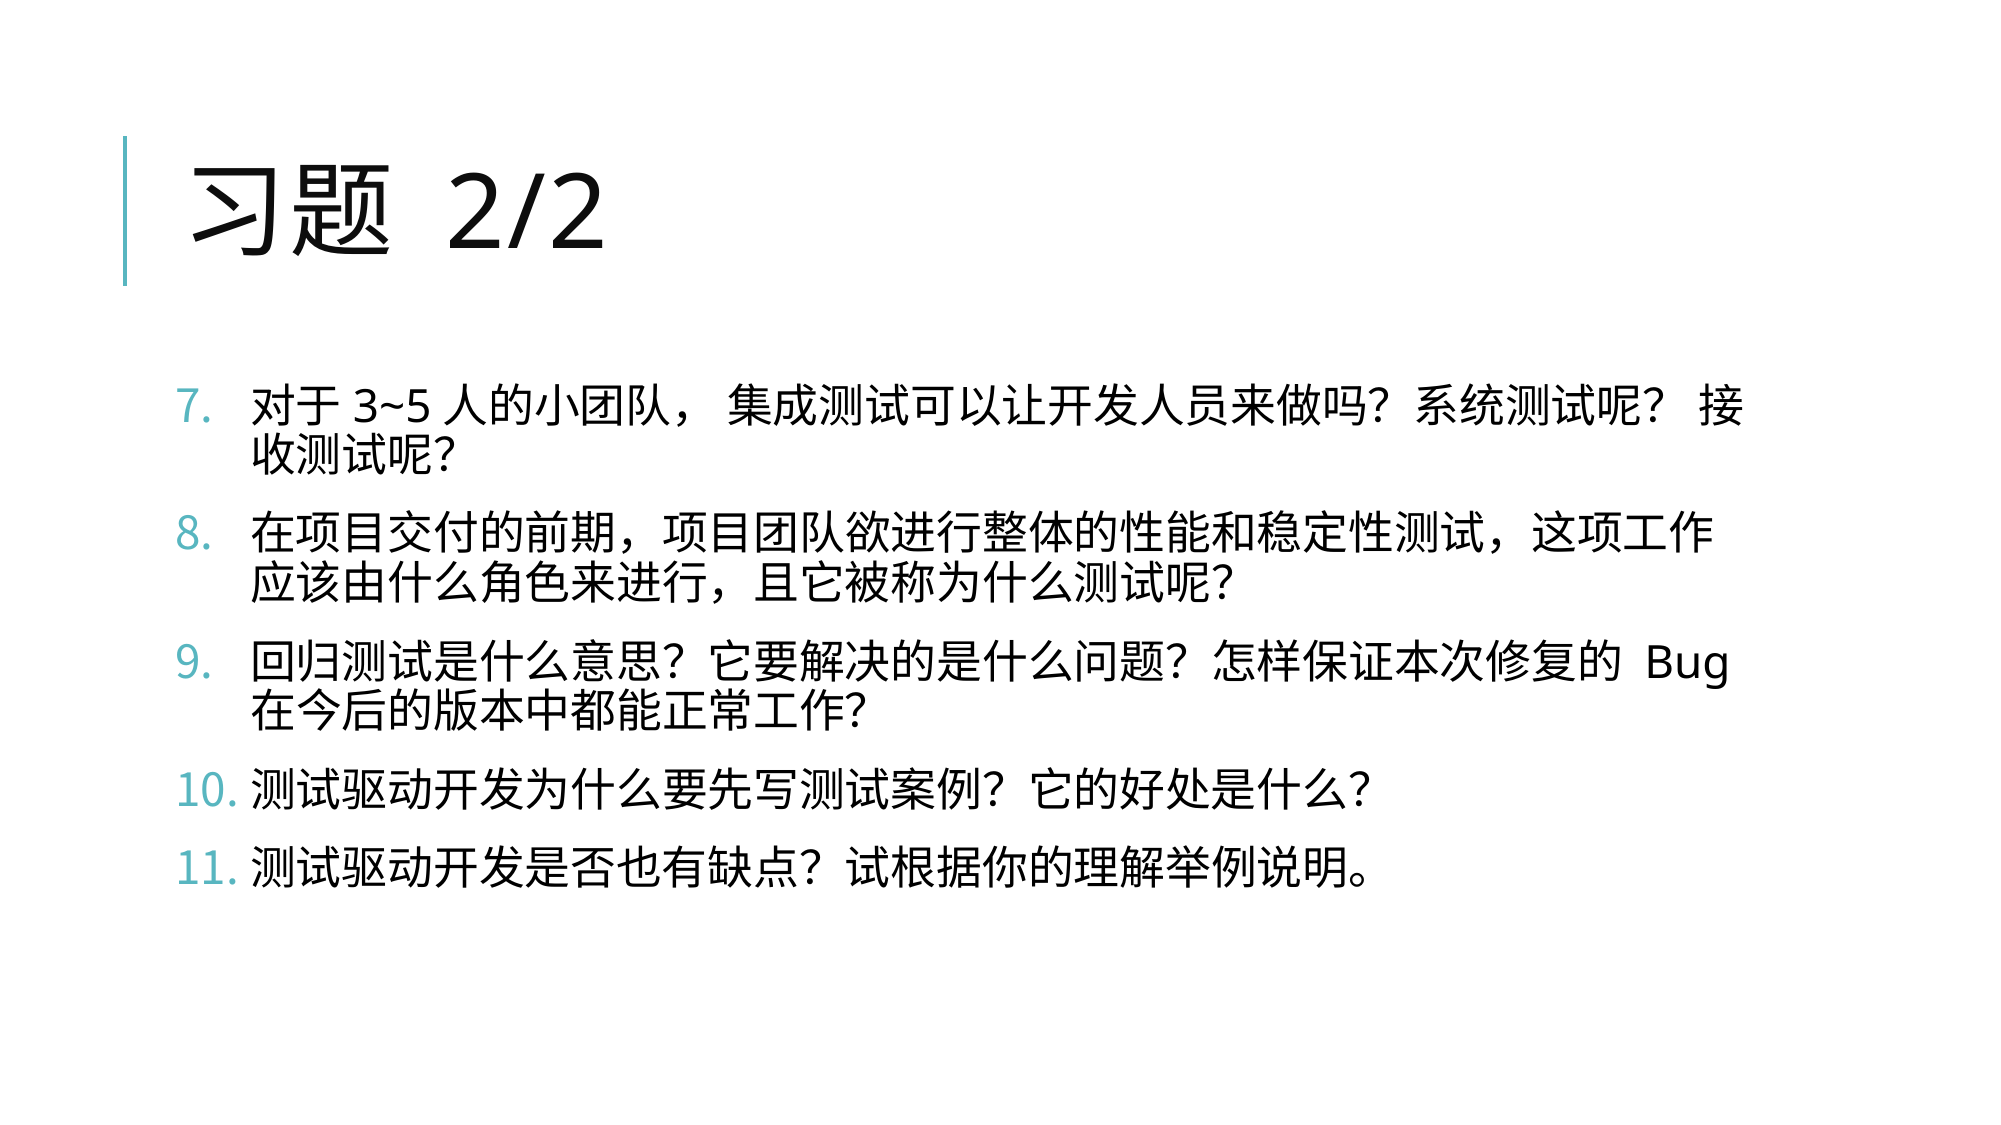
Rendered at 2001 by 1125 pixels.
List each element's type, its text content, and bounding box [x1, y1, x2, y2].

title 习题 2/2 [168, 96, 1763, 342]
list 对于3~5人的小团队， 集成测试可以让开发人员来做吗？系统测试呢？ 接收测试呢？ 在项目交付的前期，项目团队欲进行整体的性能和稳定性测试，这项工作应该由什么角色来进行，且它被称为什么测试呢？ 回归测试是什么意思？它要解决的是什么问题？怎样保证本次修复的 Bug 在今后的版本中都能正常工作？ 测试驱动开发为什么要先写测试案例？它的好处是什么？ 测试驱动开发是否也有缺点？试根据你的理解举例说明。 [168, 375, 1763, 1035]
